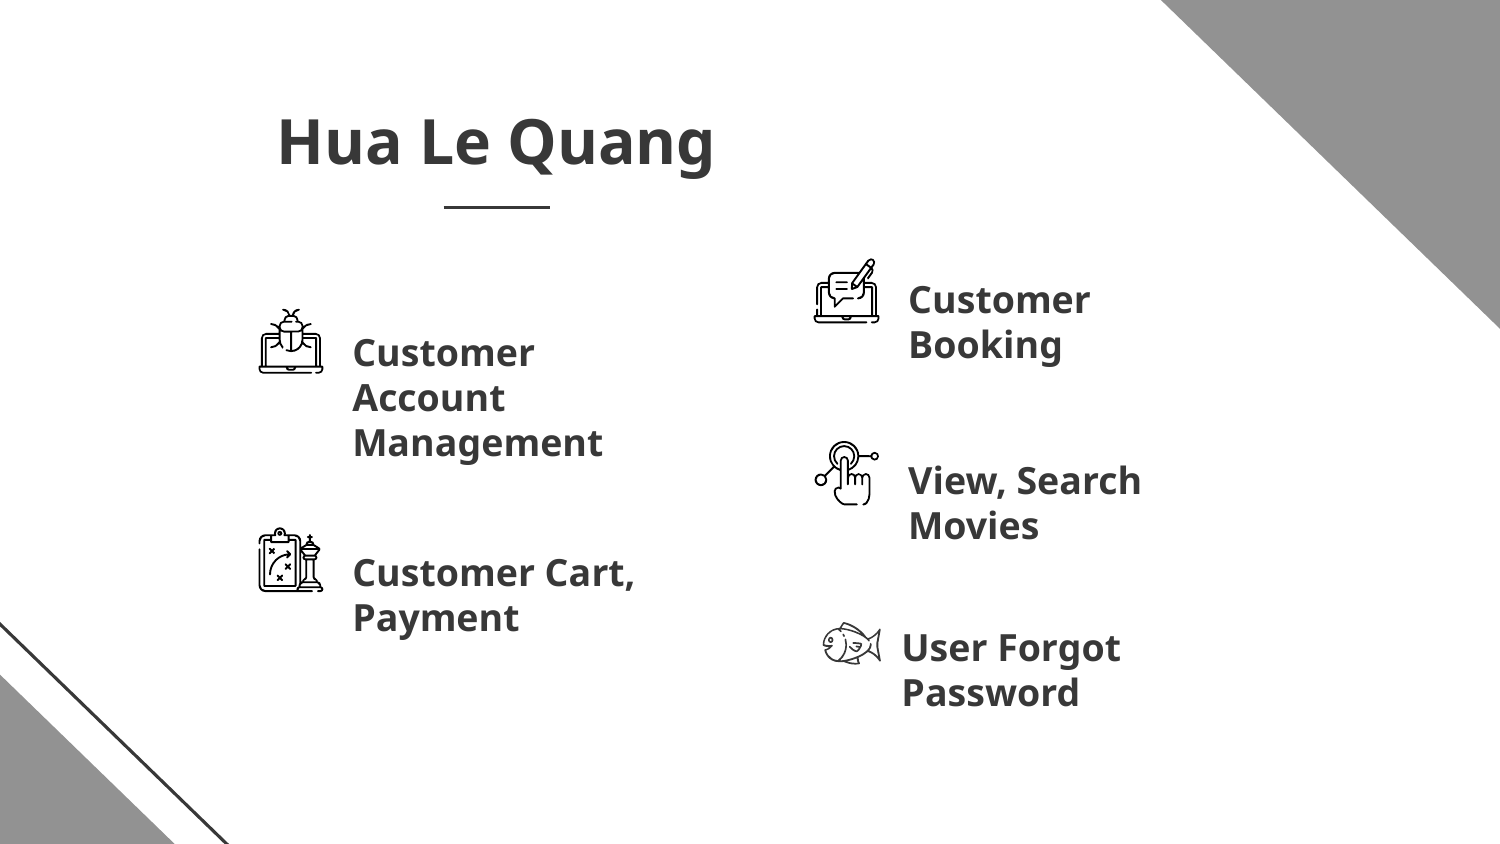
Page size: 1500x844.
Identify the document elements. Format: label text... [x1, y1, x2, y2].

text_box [822, 621, 882, 665]
text_box User Forgot Password [886, 618, 1252, 721]
title Hua Le Quang [0, 87, 1130, 174]
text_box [813, 258, 880, 324]
title Customer Booking [893, 270, 1259, 372]
title Customer Account Management [337, 320, 703, 472]
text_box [258, 527, 324, 593]
title Customer Cart, Payment [337, 538, 703, 650]
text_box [814, 440, 880, 506]
text_box [258, 308, 324, 374]
title View, Search Movies [893, 451, 1259, 553]
